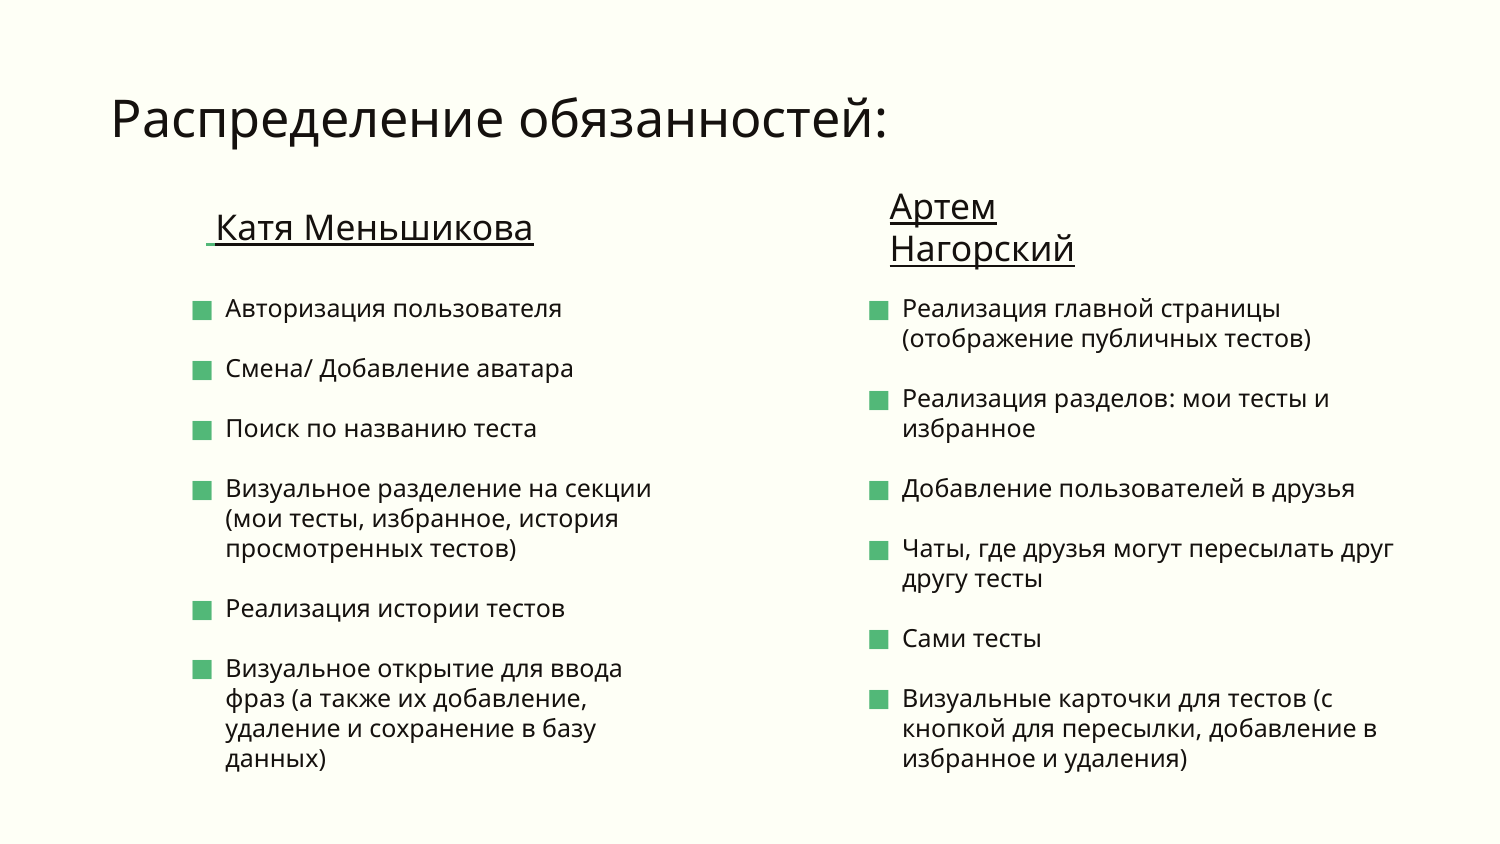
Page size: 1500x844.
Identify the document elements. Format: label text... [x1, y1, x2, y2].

title Распределение обязанностей: [95, 70, 1362, 161]
subtitle Авторизация пользователя Смена/ Добавление аватара Поиск по названию теста Визуальное разделение на секции (мои тесты, избранное, история просмотренных тестов) Реализация истории тестов Визуальное открытие для ввода фраз (а также их добавление, удаление и сохранение в базу данных) [165, 278, 698, 804]
subtitle Реализация главной страницы (отображение публичных тестов) Реализация разделов: мои тесты и избранное Добавление пользователей в друзья Чаты, где друзья могут пересылать друг другу тесты Сами тесты Визуальные карточки для тестов (с кнопкой для пересылки, добавление в избранное и удаления) [842, 278, 1455, 774]
text_box Артем Нагорский [874, 188, 1191, 264]
text_box Катя Меньшикова [191, 188, 644, 264]
